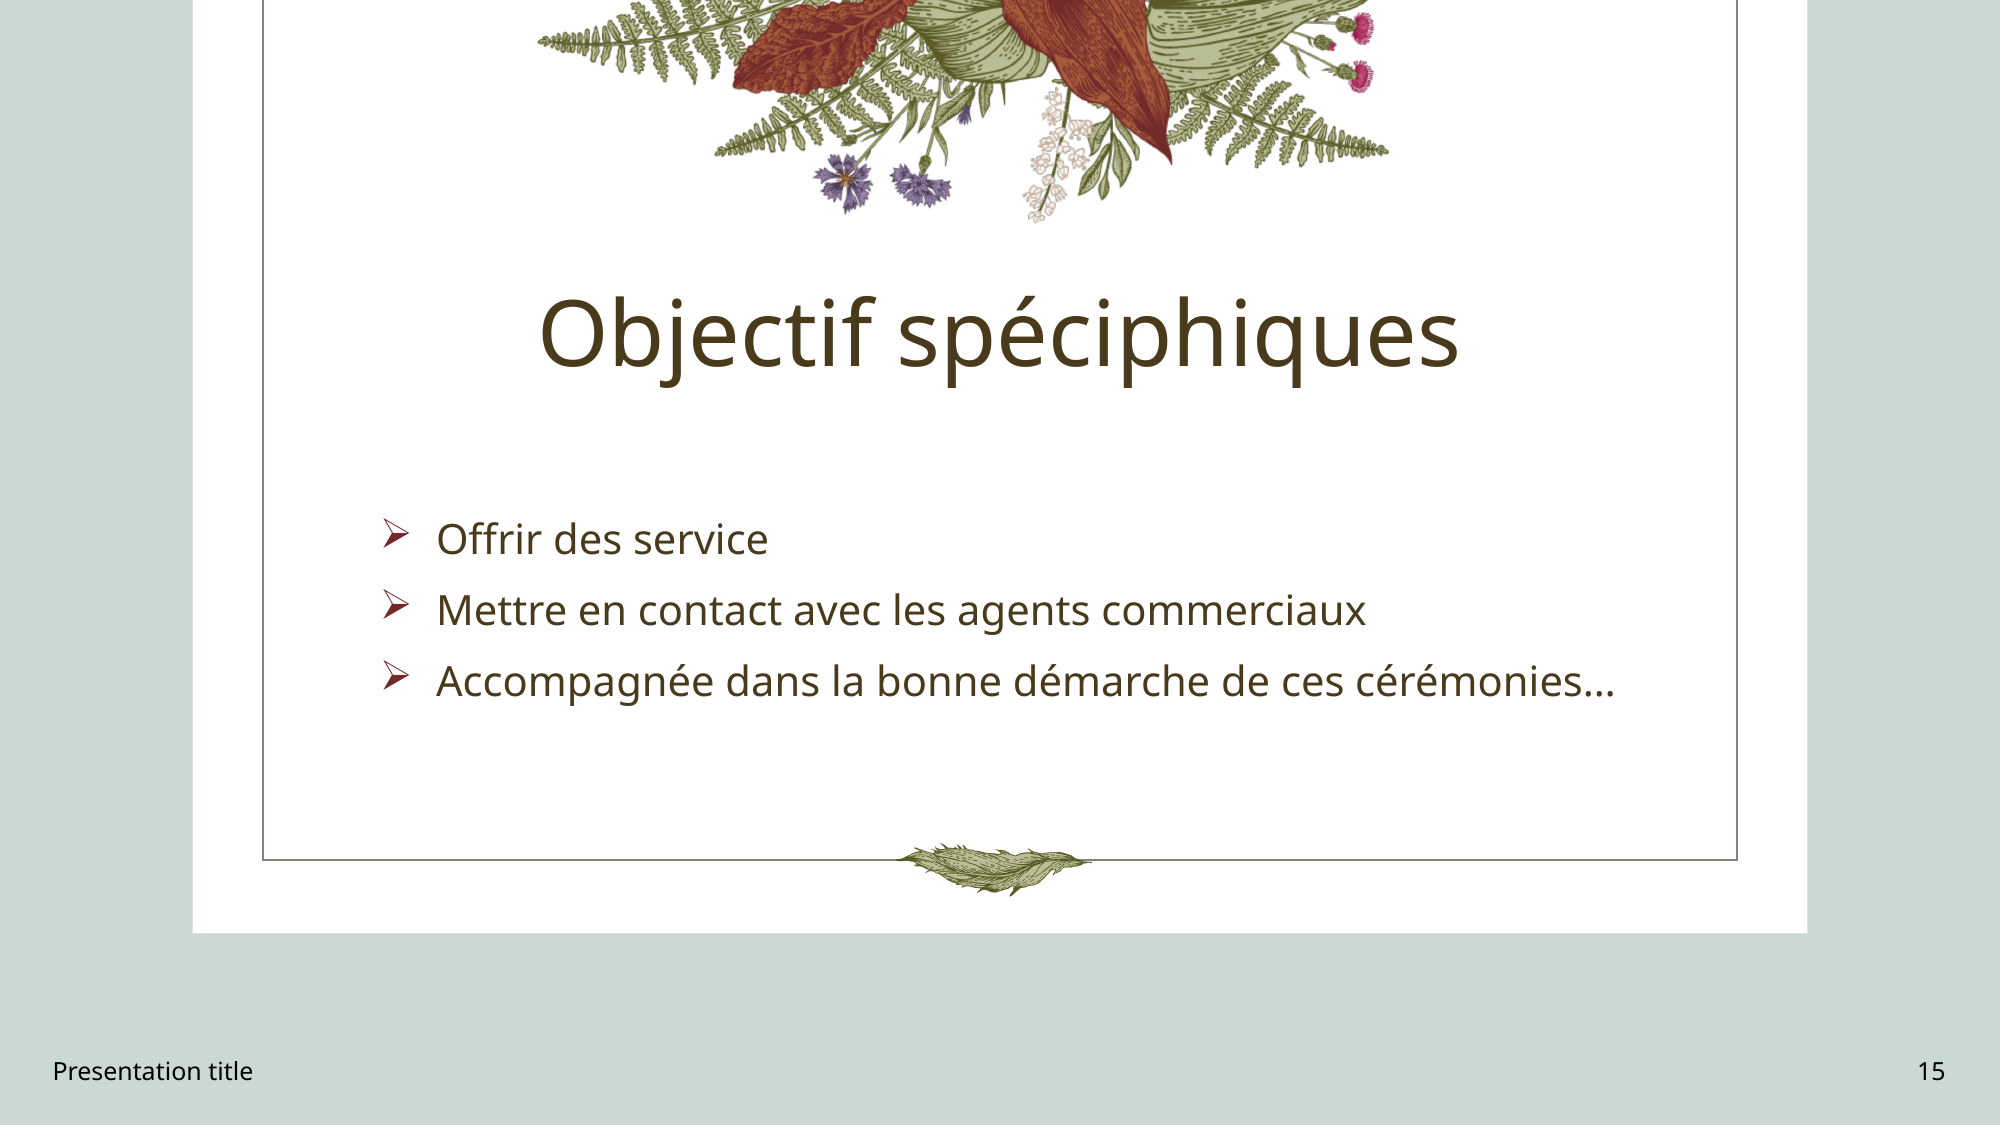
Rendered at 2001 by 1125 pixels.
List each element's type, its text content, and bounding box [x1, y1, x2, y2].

title Objectif spéciphiques [286, 228, 1714, 446]
picture [535, 0, 1416, 228]
picture [894, 878, 1093, 897]
footer Presentation title [37, 1042, 713, 1103]
list Offrir des service Mettre en contact avec les agents commerciaux Accompagnée dans la bonne démarche de ces cérémonies… [364, 435, 1636, 878]
slide_number 15 [1510, 1042, 1961, 1103]
